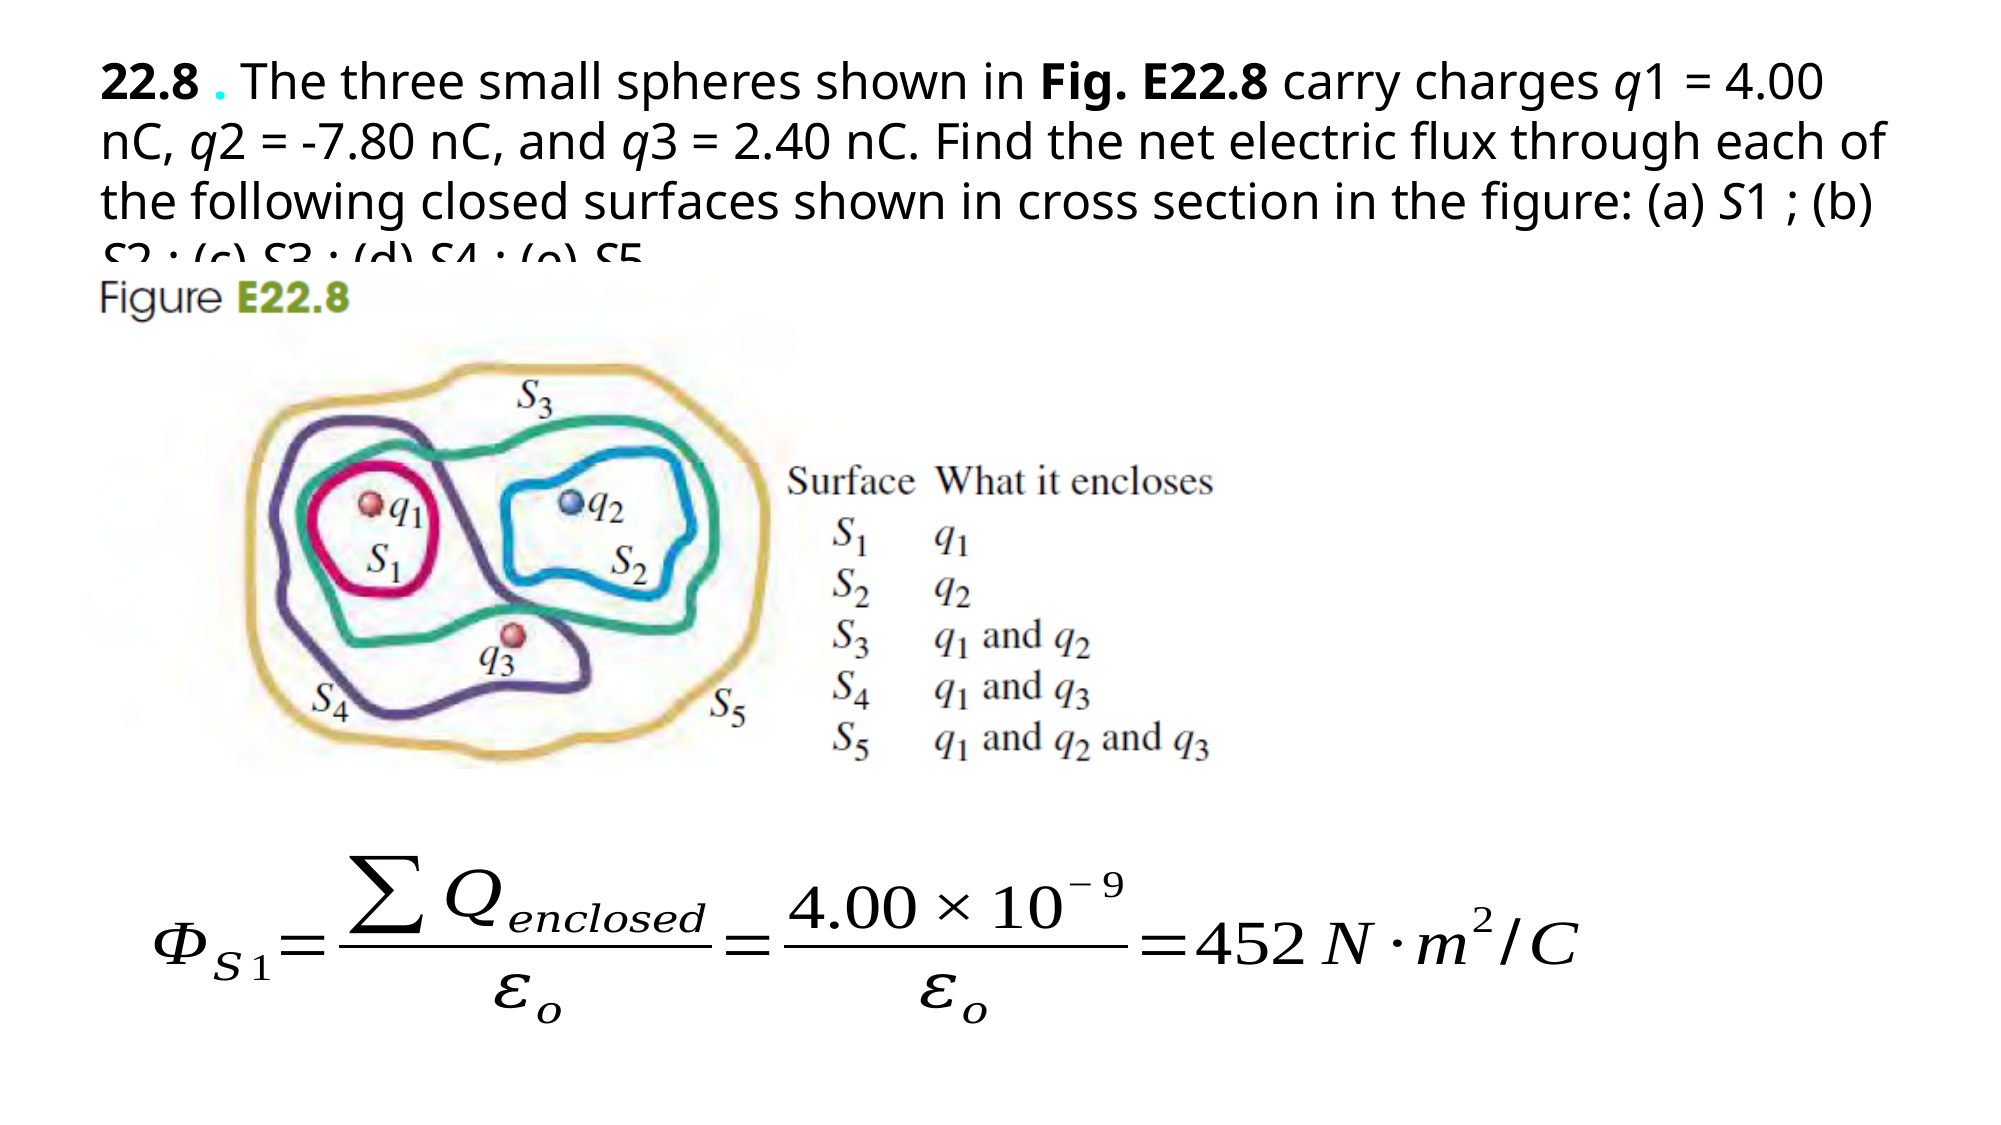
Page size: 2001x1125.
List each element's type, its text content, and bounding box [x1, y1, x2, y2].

picture [85, 262, 1237, 769]
text_box 22.8 . The three small spheres shown in Fig. E22.8 carry charges q1 = 4.00 nC, q2 = -7.80 nC, and q3 = 2.40 nC. Find the net electric flux through each of the following closed surfaces shown in cross section in the figure: (a) S1 ; (b) S2 ; (c) S3 ; (d) S4 ; (e) S5 . [85, 42, 1915, 297]
